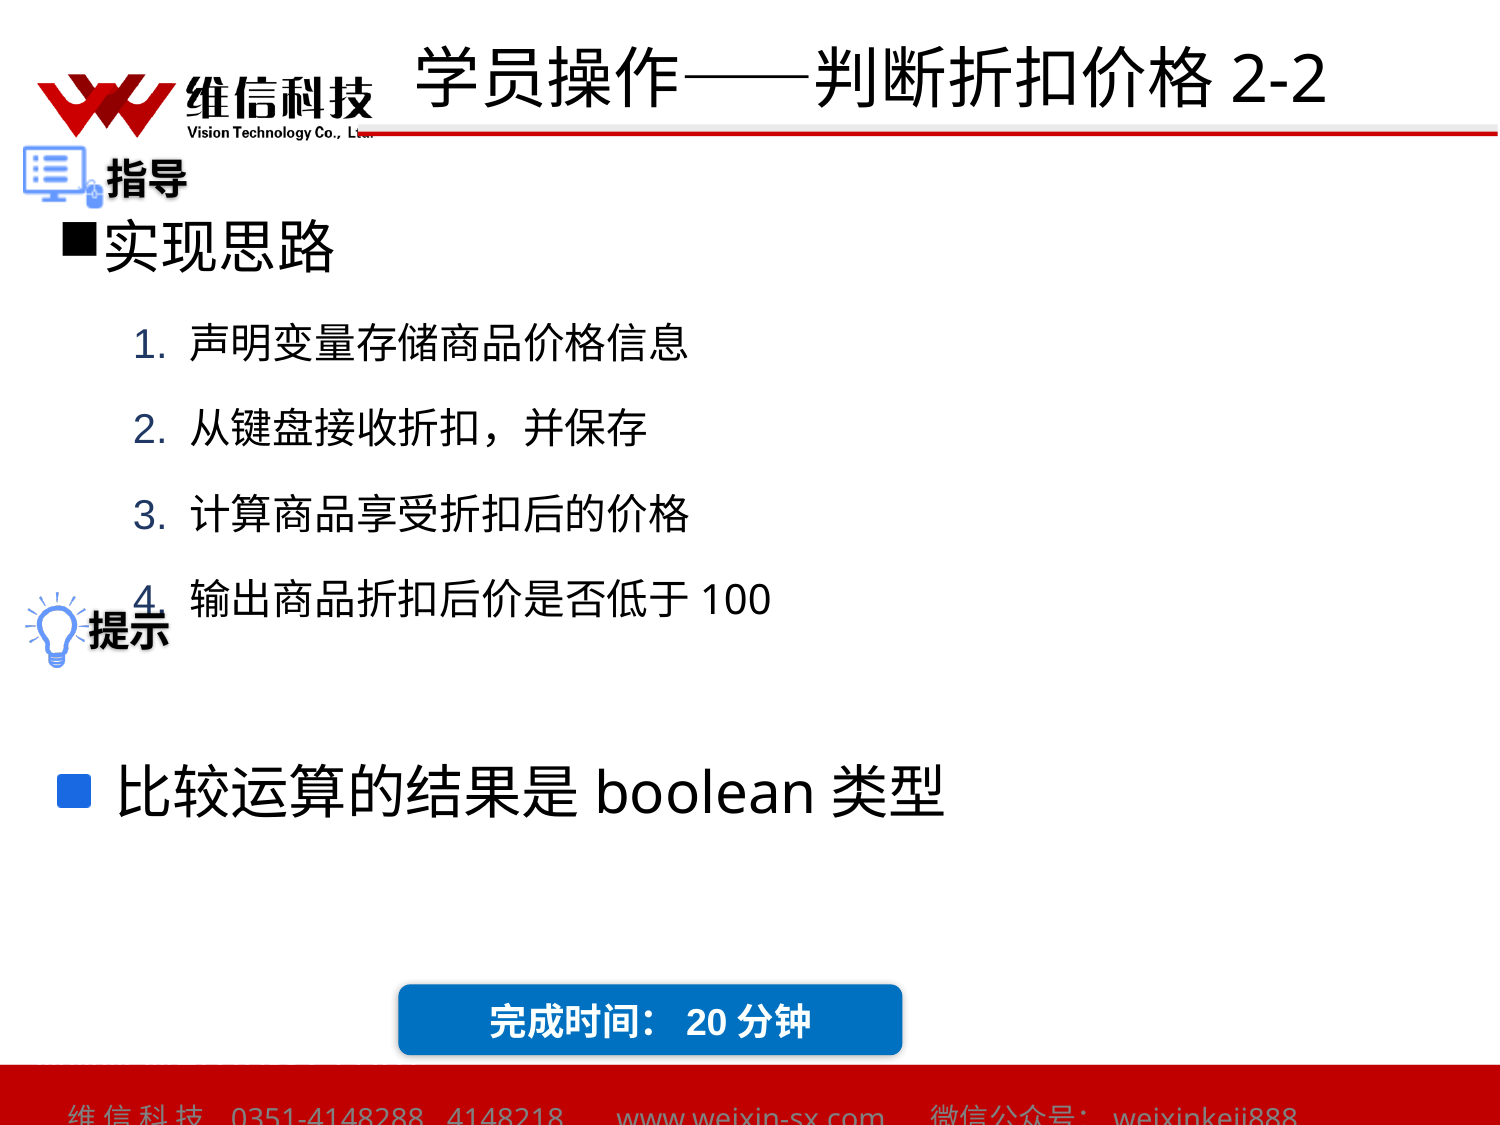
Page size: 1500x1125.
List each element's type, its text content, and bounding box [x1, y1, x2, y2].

picture [35, 70, 383, 141]
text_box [25, 592, 188, 668]
title 学员操作——判断折扣价格2-2 [379, 47, 1363, 114]
picture [57, 774, 91, 808]
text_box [398, 984, 903, 1056]
list 实现思路 1. 声明变量存储商品价格信息 2. 从键盘接收折扣，并保存 3. 计算商品享受折扣后的价格 4. 输出商品折扣后价是否低于100 比较运算的结果是boolean类型 [42, 210, 1485, 1043]
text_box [23, 140, 206, 223]
